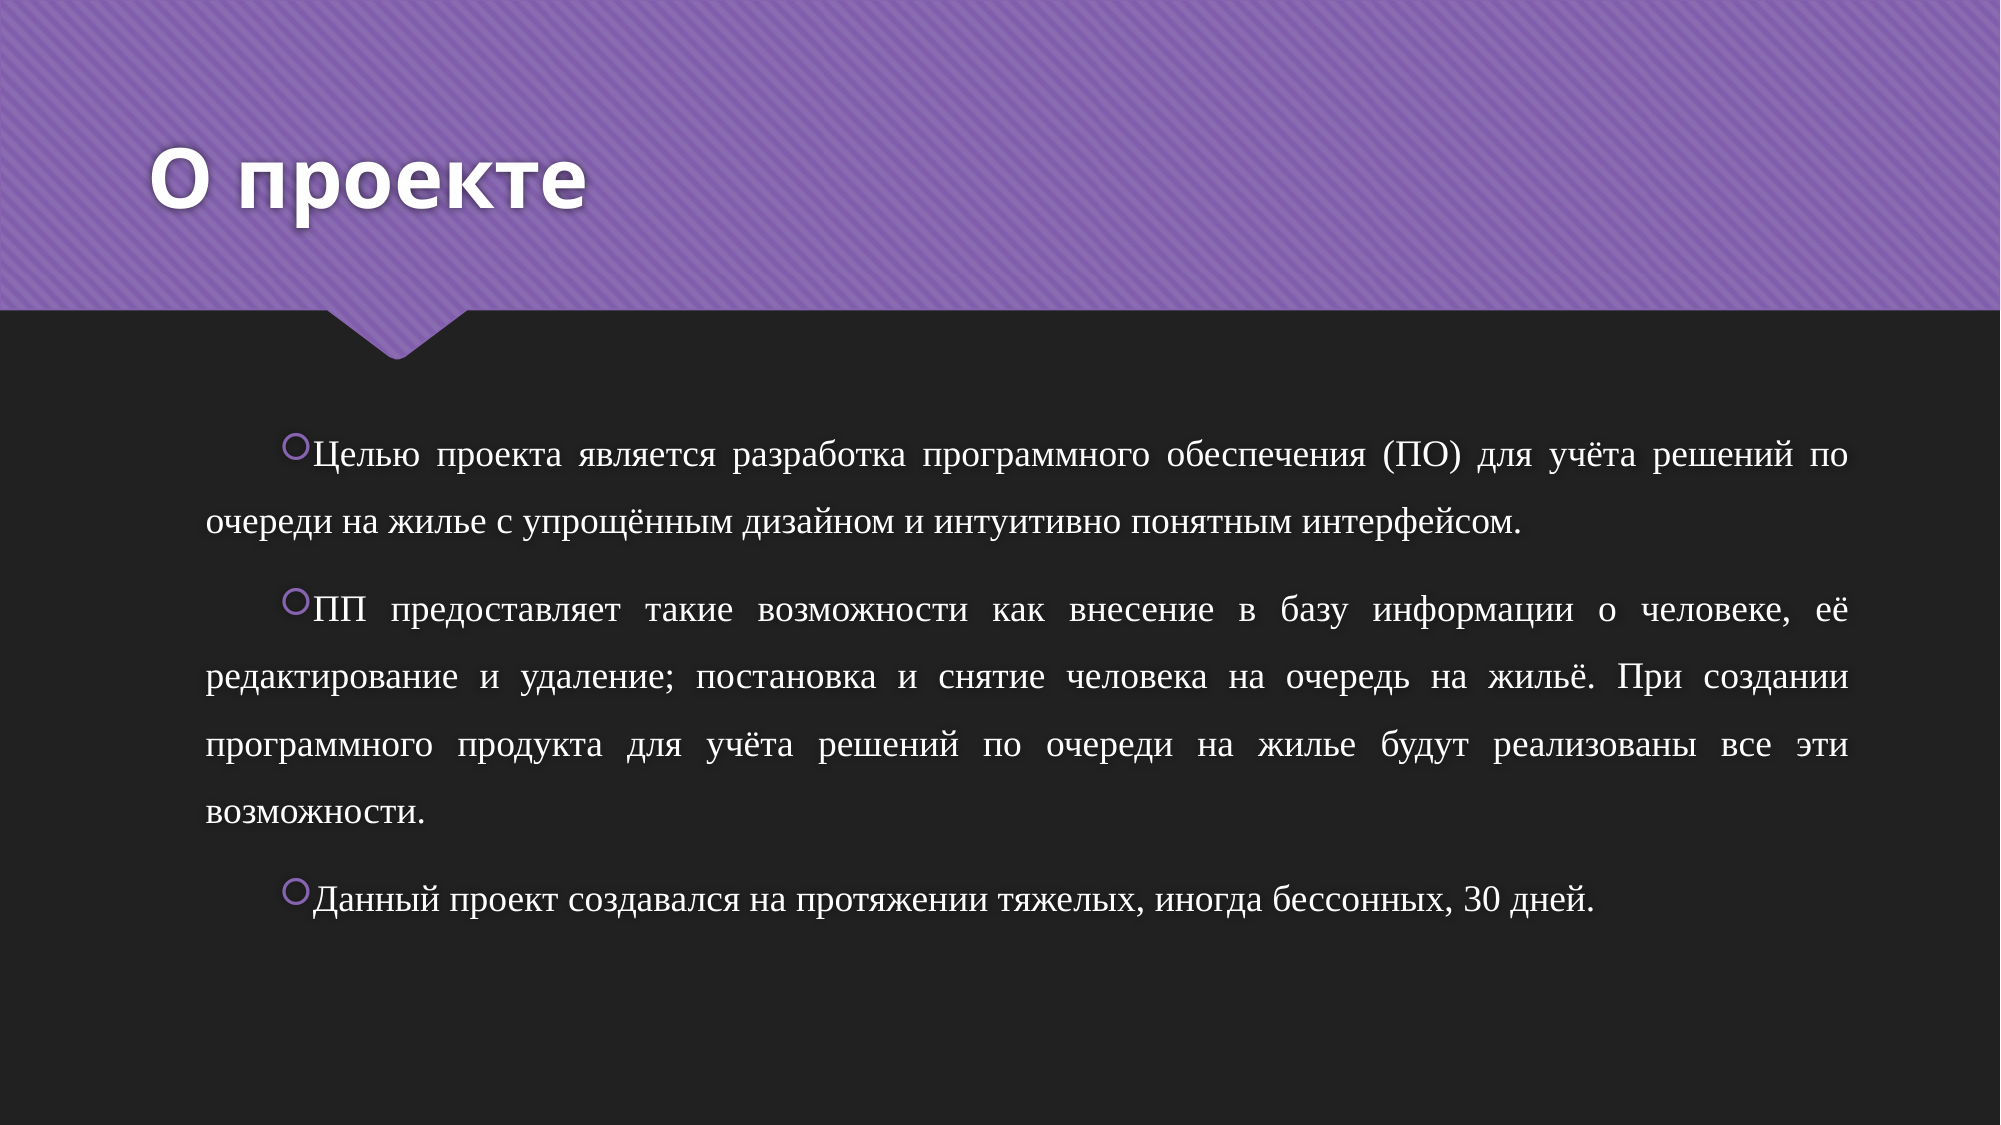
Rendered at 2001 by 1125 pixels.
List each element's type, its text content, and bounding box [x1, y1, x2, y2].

list Целью проекта является разработка программного обеспечения (ПО) для учёта решений по очереди на жилье с упрощённым дизайном и интуитивно понятным интерфейсом. ПП предоставляет такие возможности как внесение в базу информации о человеке, её редактирование и удаление; постановка и снятие человека на очередь на жильё. При создании программного продукта для учёта решений по очереди на жилье будут реализованы все эти возможности. Данный проект создавался на протяжении тяжелых, иногда бессонных, 30 дней. [134, 364, 1866, 962]
title О проекте [132, 73, 1868, 233]
